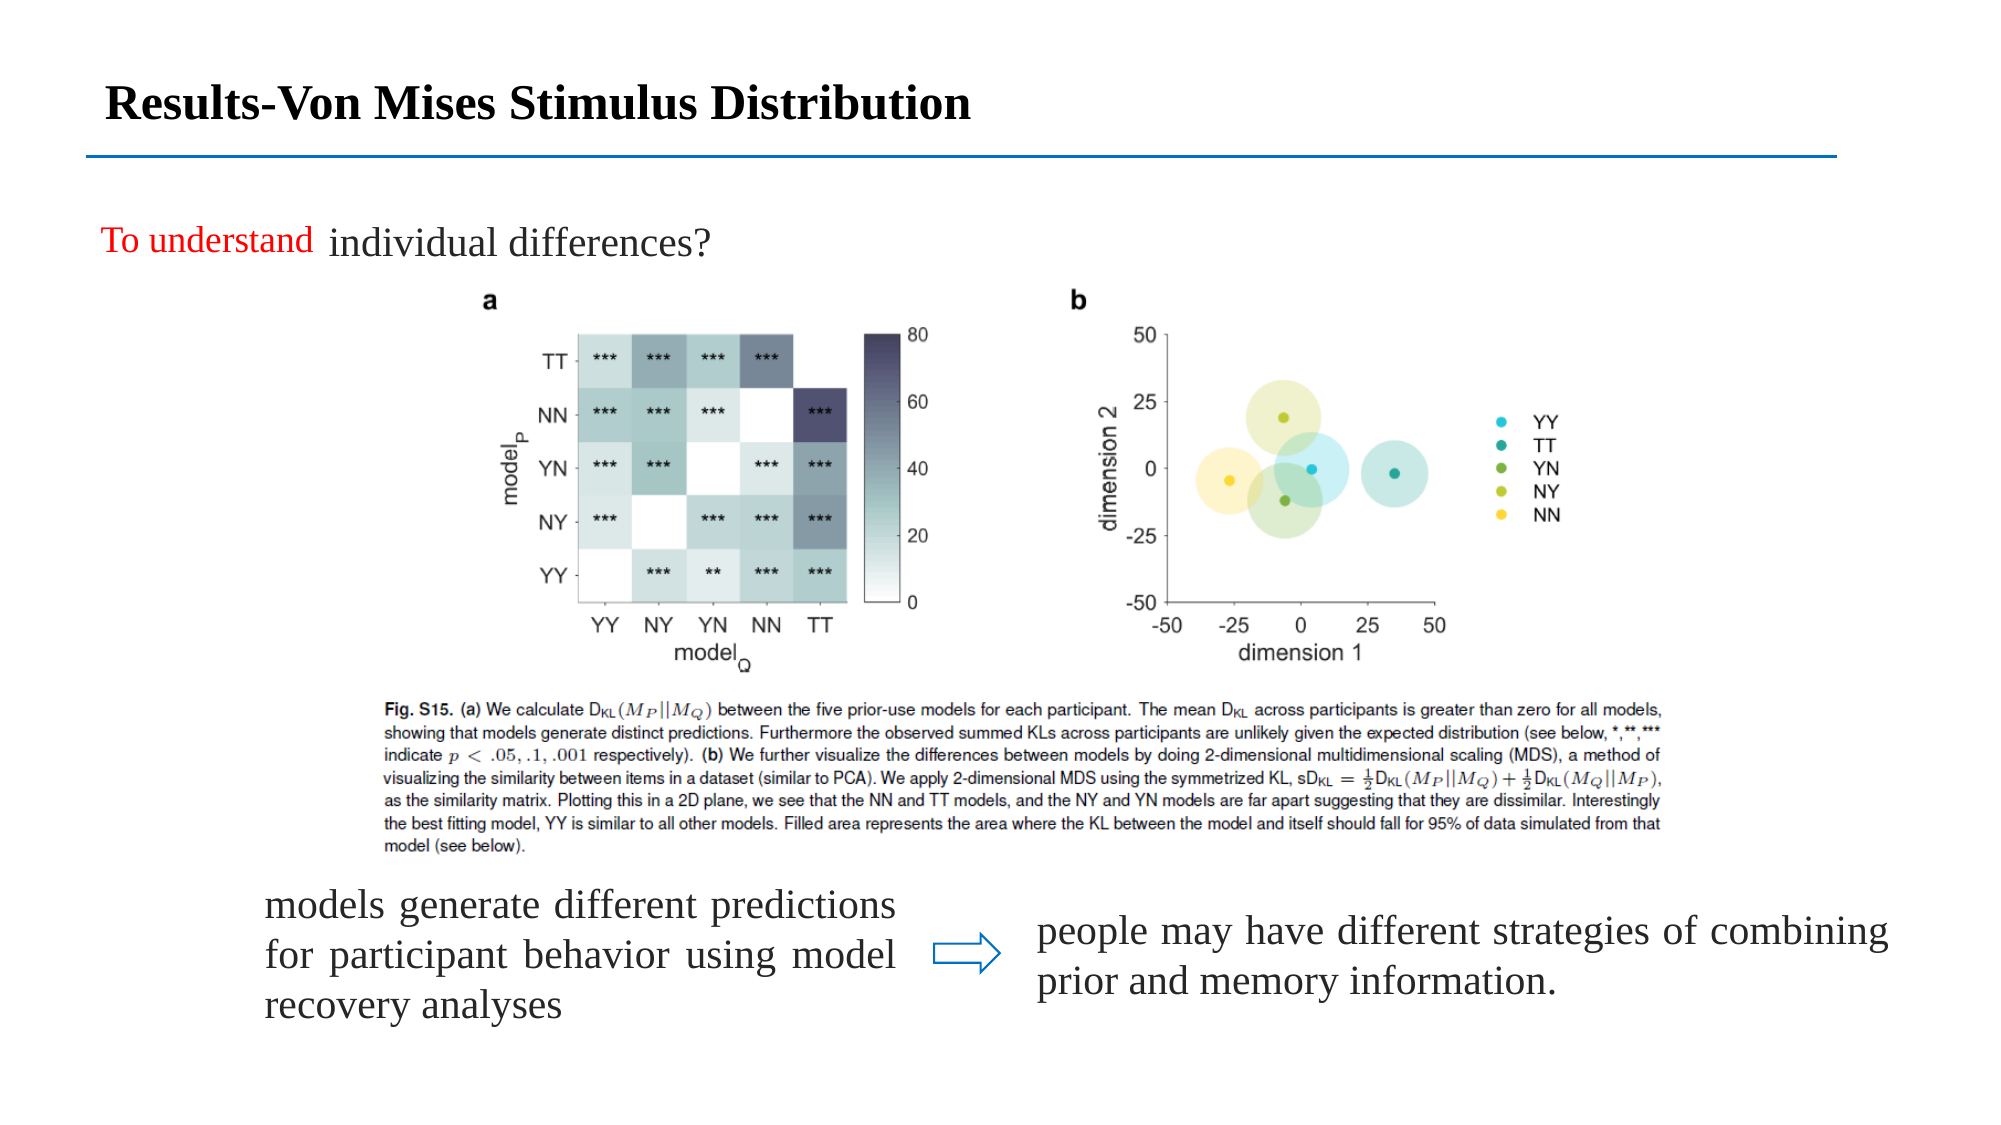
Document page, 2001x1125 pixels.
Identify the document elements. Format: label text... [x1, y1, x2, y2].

text_box individual differences? [313, 207, 1315, 273]
text_box Results-Von Mises Stimulus Distribution [90, 62, 988, 138]
picture [359, 274, 1685, 877]
text_box people may have different strategies of combining prior and memory information. [1022, 895, 1905, 1010]
text_box [933, 931, 1002, 975]
text_box models generate different predictions for participant behavior using model recovery analyses [249, 869, 912, 1035]
text_box To understand [85, 207, 313, 268]
